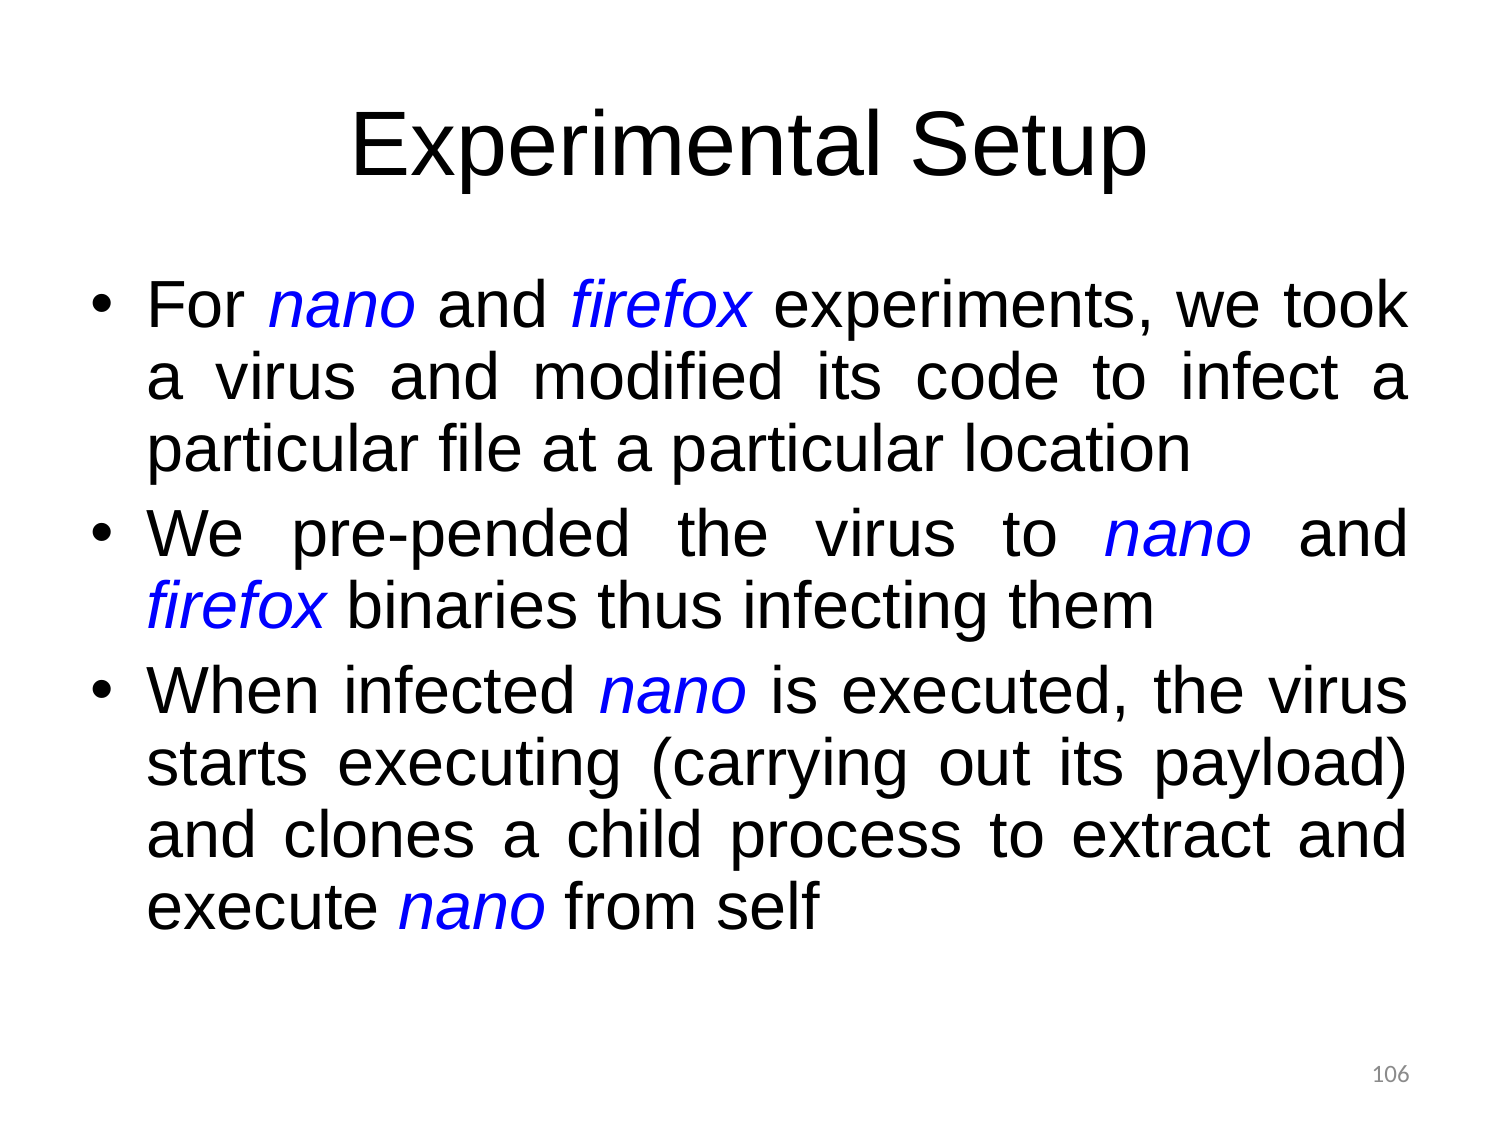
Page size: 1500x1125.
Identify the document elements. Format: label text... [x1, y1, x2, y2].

slide_number 106 [1074, 1042, 1425, 1103]
list For nano and firefox experiments, we took a virus and modified its code to infect a particular file at a particular location We pre-pended the virus to nano and firefox binaries thus infecting them When infected nano is executed, the virus starts executing (carrying out its payload) and clones a child process to extract and execute nano from self [75, 262, 1425, 1005]
title Experimental Setup [75, 45, 1425, 233]
